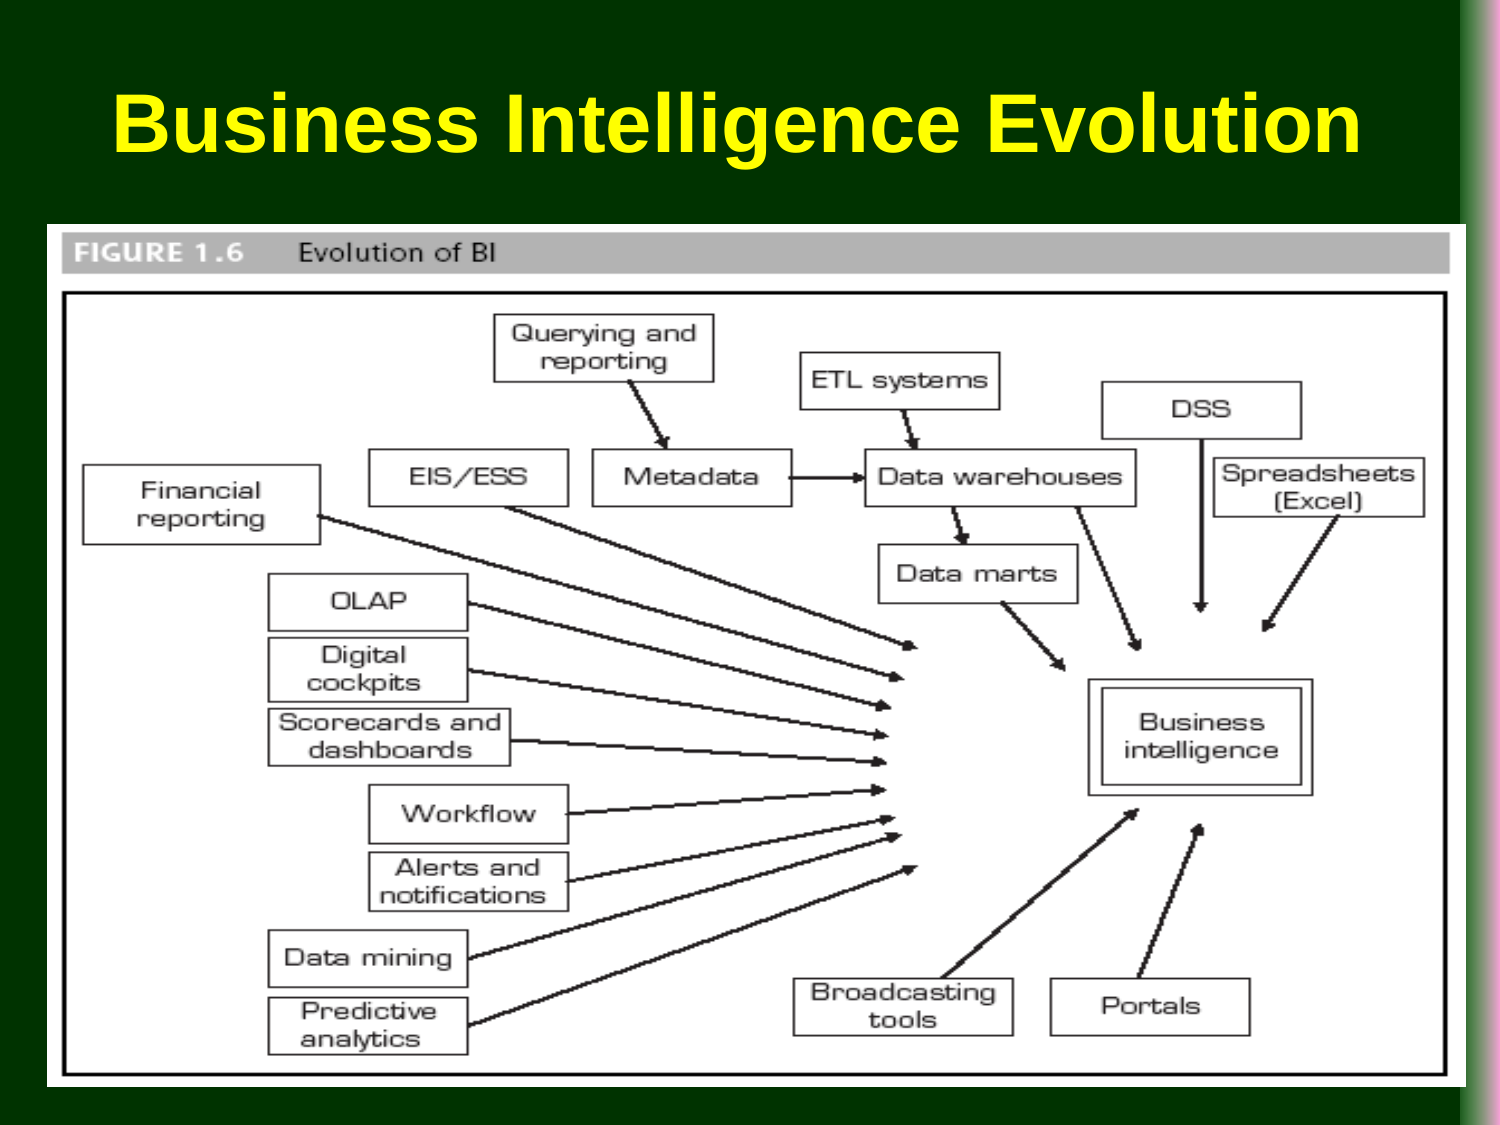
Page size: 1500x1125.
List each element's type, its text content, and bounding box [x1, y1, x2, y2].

title Business Intelligence Evolution [37, 37, 1463, 201]
picture [46, 224, 1466, 1088]
